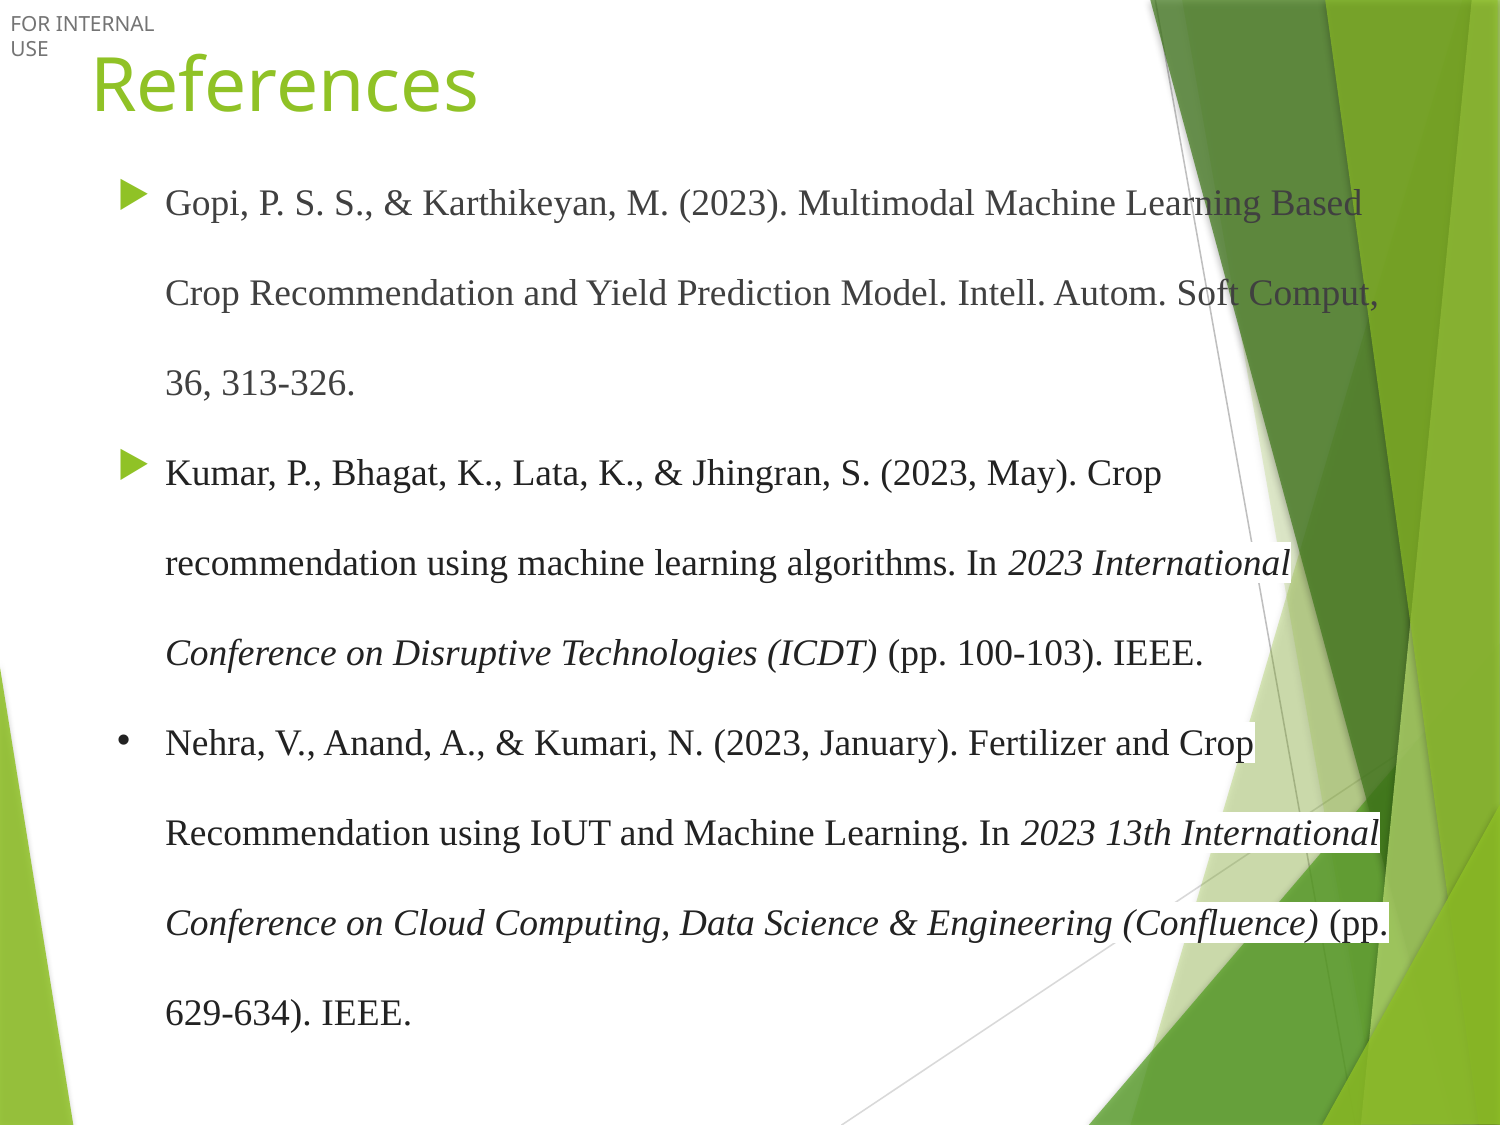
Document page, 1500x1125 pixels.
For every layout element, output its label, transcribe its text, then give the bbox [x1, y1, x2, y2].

title References [75, 0, 1425, 125]
list Gopi, P. S. S., & Karthikeyan, M. (2023). Multimodal Machine Learning Based Crop Recommendation and Yield Prediction Model. Intell. Autom. Soft Comput, 36, 313-326. Kumar, P., Bhagat, K., Lata, K., & Jhingran, S. (2023, May). Crop recommendation using machine learning algorithms. In 2023 International Conference on Disruptive Technologies (ICDT) (pp. 100-103). IEEE. Nehra, V., Anand, A., & Kumari, N. (2023, January). Fertilizer and Crop Recommendation using IoUT and Machine Learning. In 2023 13th International Conference on Cloud Computing, Data Science & Engineering (Confluence) (pp. 629-634). IEEE. [75, 125, 1425, 1050]
